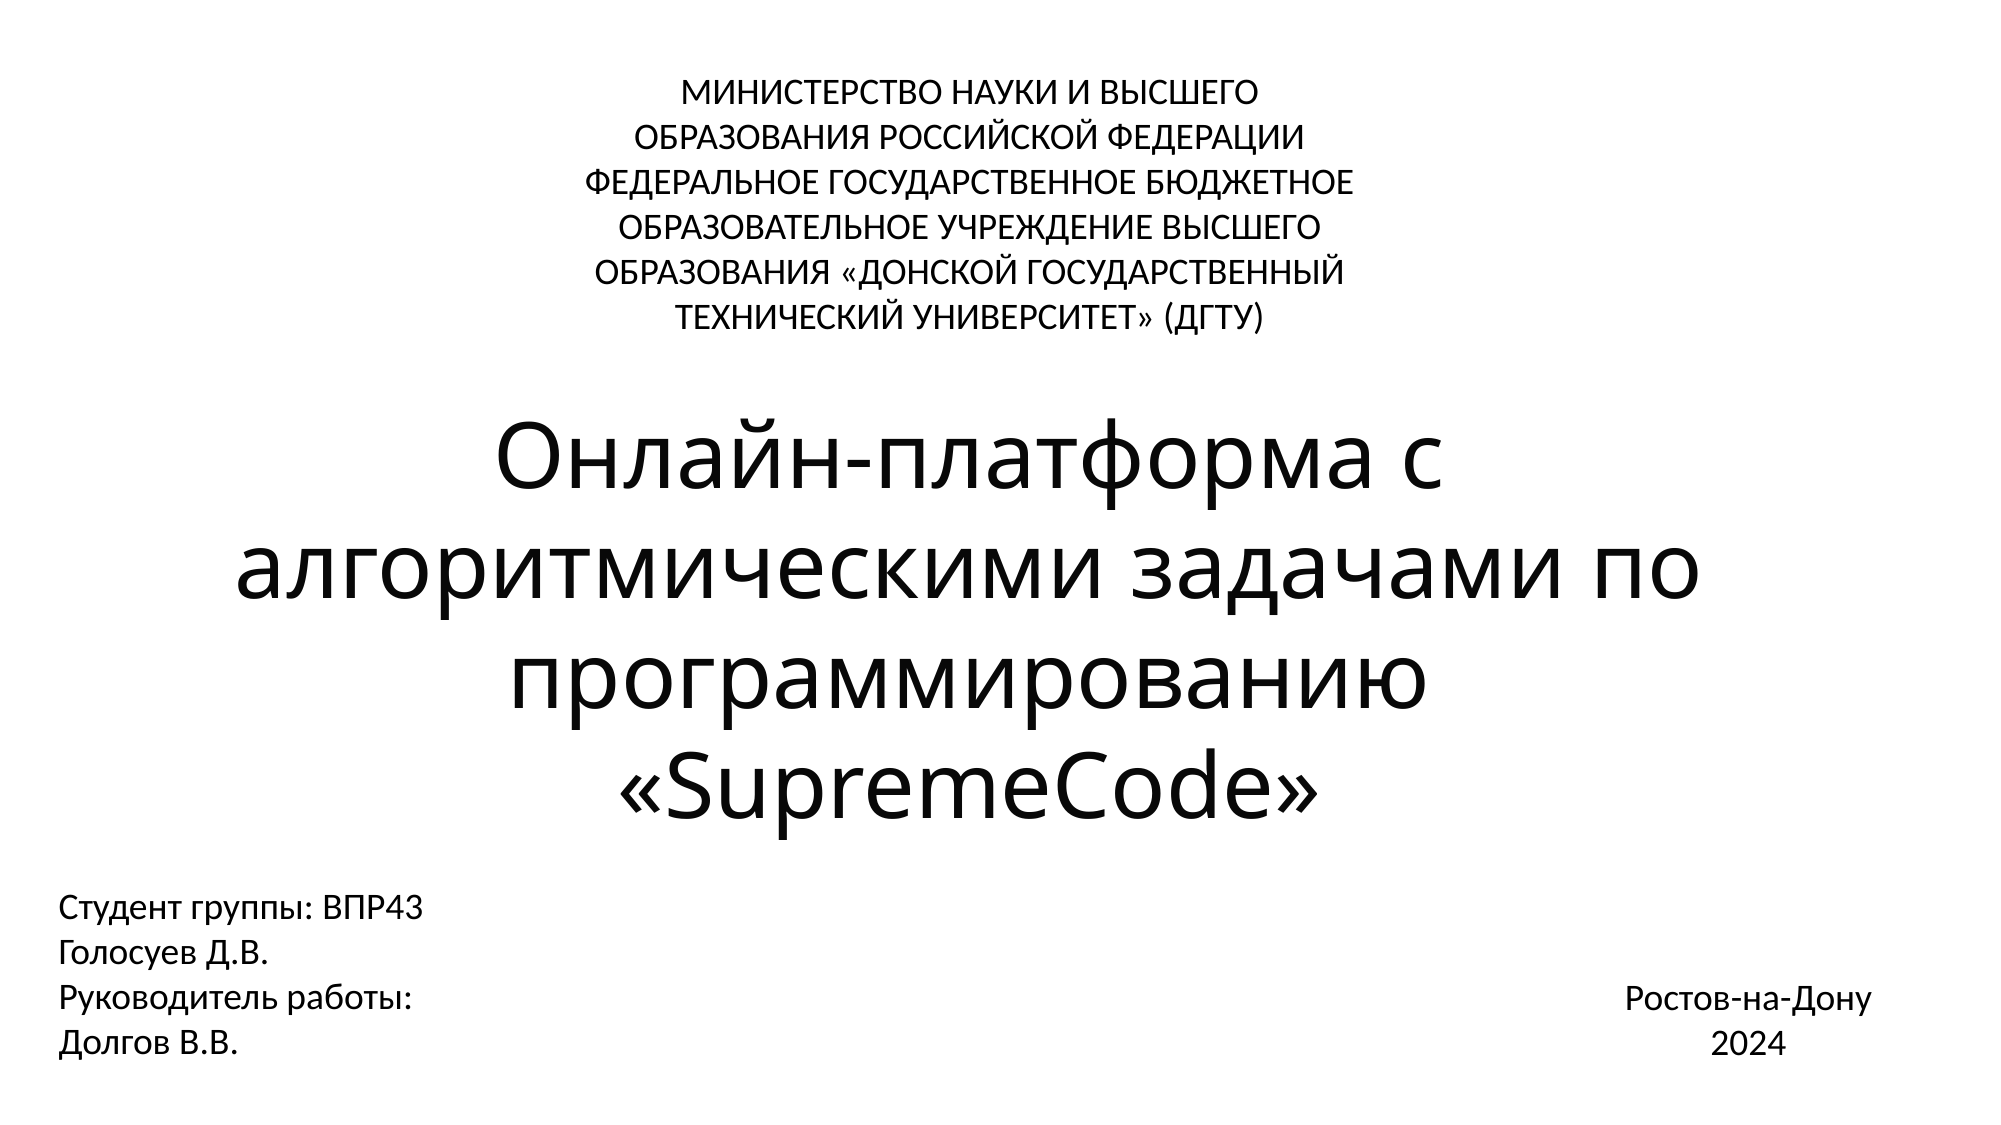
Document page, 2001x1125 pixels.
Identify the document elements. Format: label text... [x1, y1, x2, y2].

text_box МИНИСТЕРСТВО НАУКИ И ВЫСШЕГО ОБРАЗОВАНИЯ РОССИЙСКОЙ ФЕДЕРАЦИИ ФЕДЕРАЛЬНОЕ ГОСУДАРСТВЕННОЕ БЮДЖЕТНОЕ ОБРАЗОВАТЕЛЬНОЕ УЧРЕЖДЕНИЕ ВЫСШЕГО ОБРАЗОВАНИЯ «ДОНСКОЙ ГОСУДАРСТВЕННЫЙ ТЕХНИЧЕСКИЙ УНИВЕРСИТЕТ» (ДГТУ) [550, 59, 1390, 345]
text_box Студент группы: ВПР43 Голосуев Д.В. Руководитель работы: Долгов В.В. [43, 874, 806, 1070]
title Онлайн-платформа с алгоритмическими задачами по программированию «SupremeCode» [219, 377, 1720, 845]
text_box Ростов-на-Дону 2024 [1540, 965, 1957, 1071]
